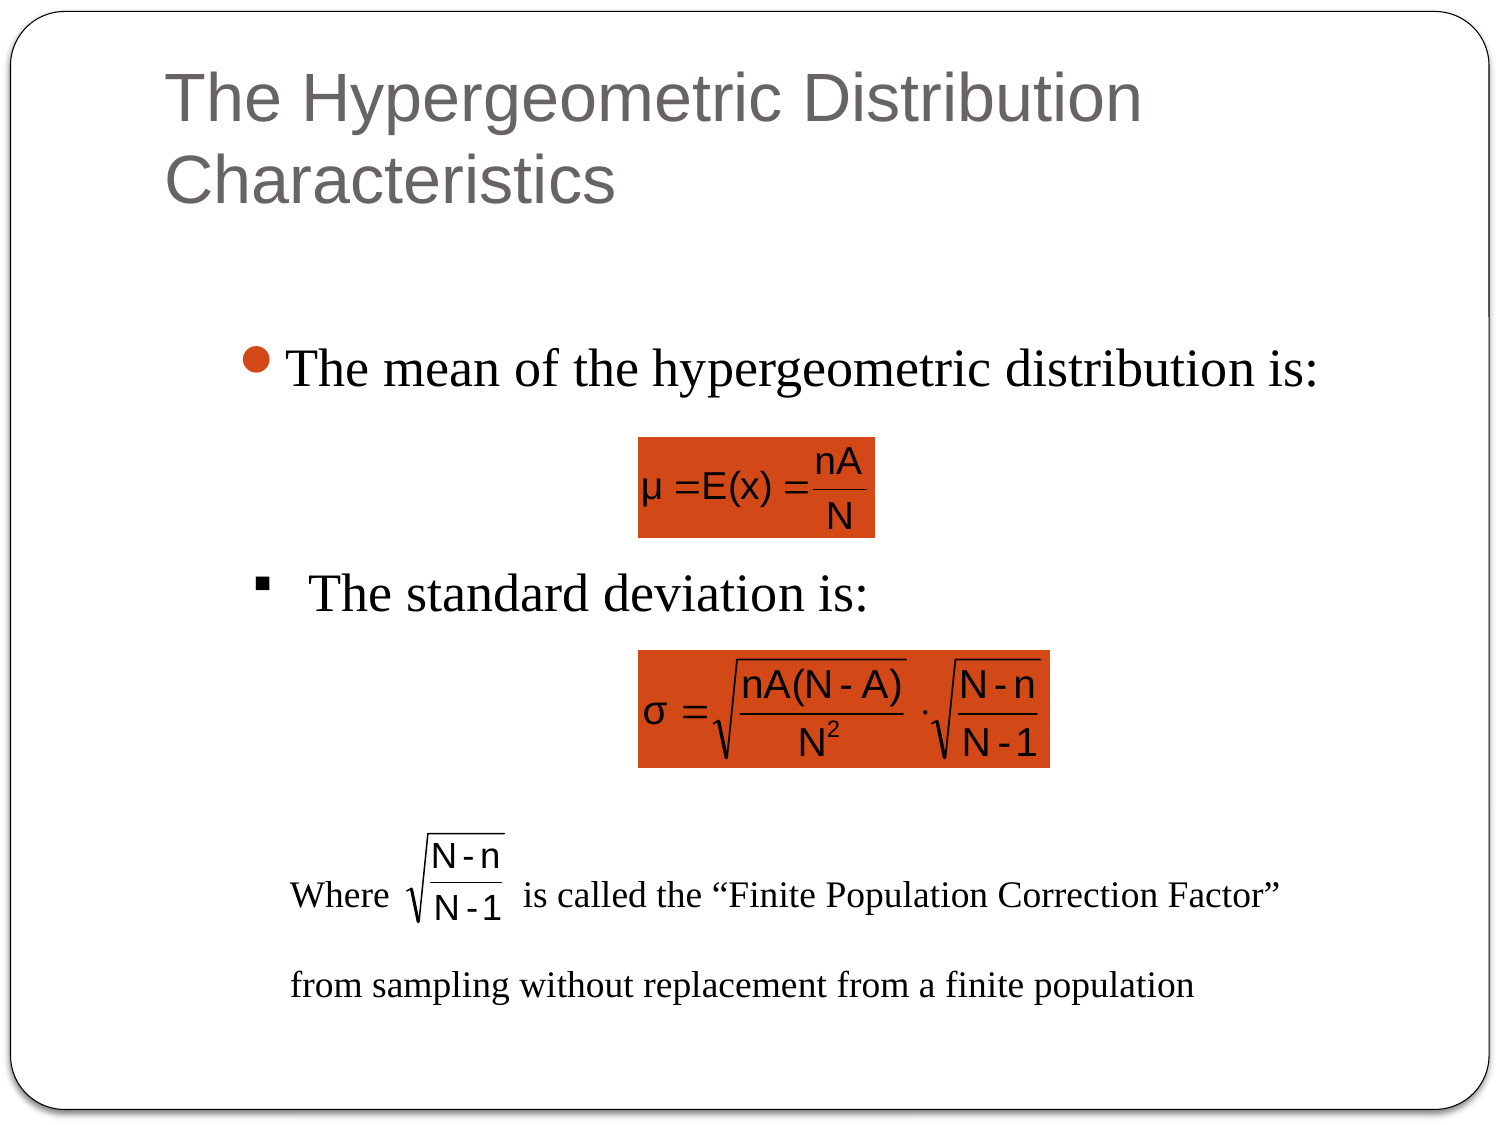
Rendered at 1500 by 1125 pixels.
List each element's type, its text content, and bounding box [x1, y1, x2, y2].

title The Hypergeometric Distribution Characteristics [150, 45, 1425, 233]
text_box The mean of the hypergeometric distribution is: [225, 324, 1450, 438]
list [637, 649, 1051, 769]
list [637, 437, 876, 539]
text_box The standard deviation is: [237, 549, 1438, 675]
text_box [399, 824, 513, 932]
text_box Where is called the “Finite Population Correction Factor” from sampling without replacement from a finite population [274, 862, 1313, 1013]
